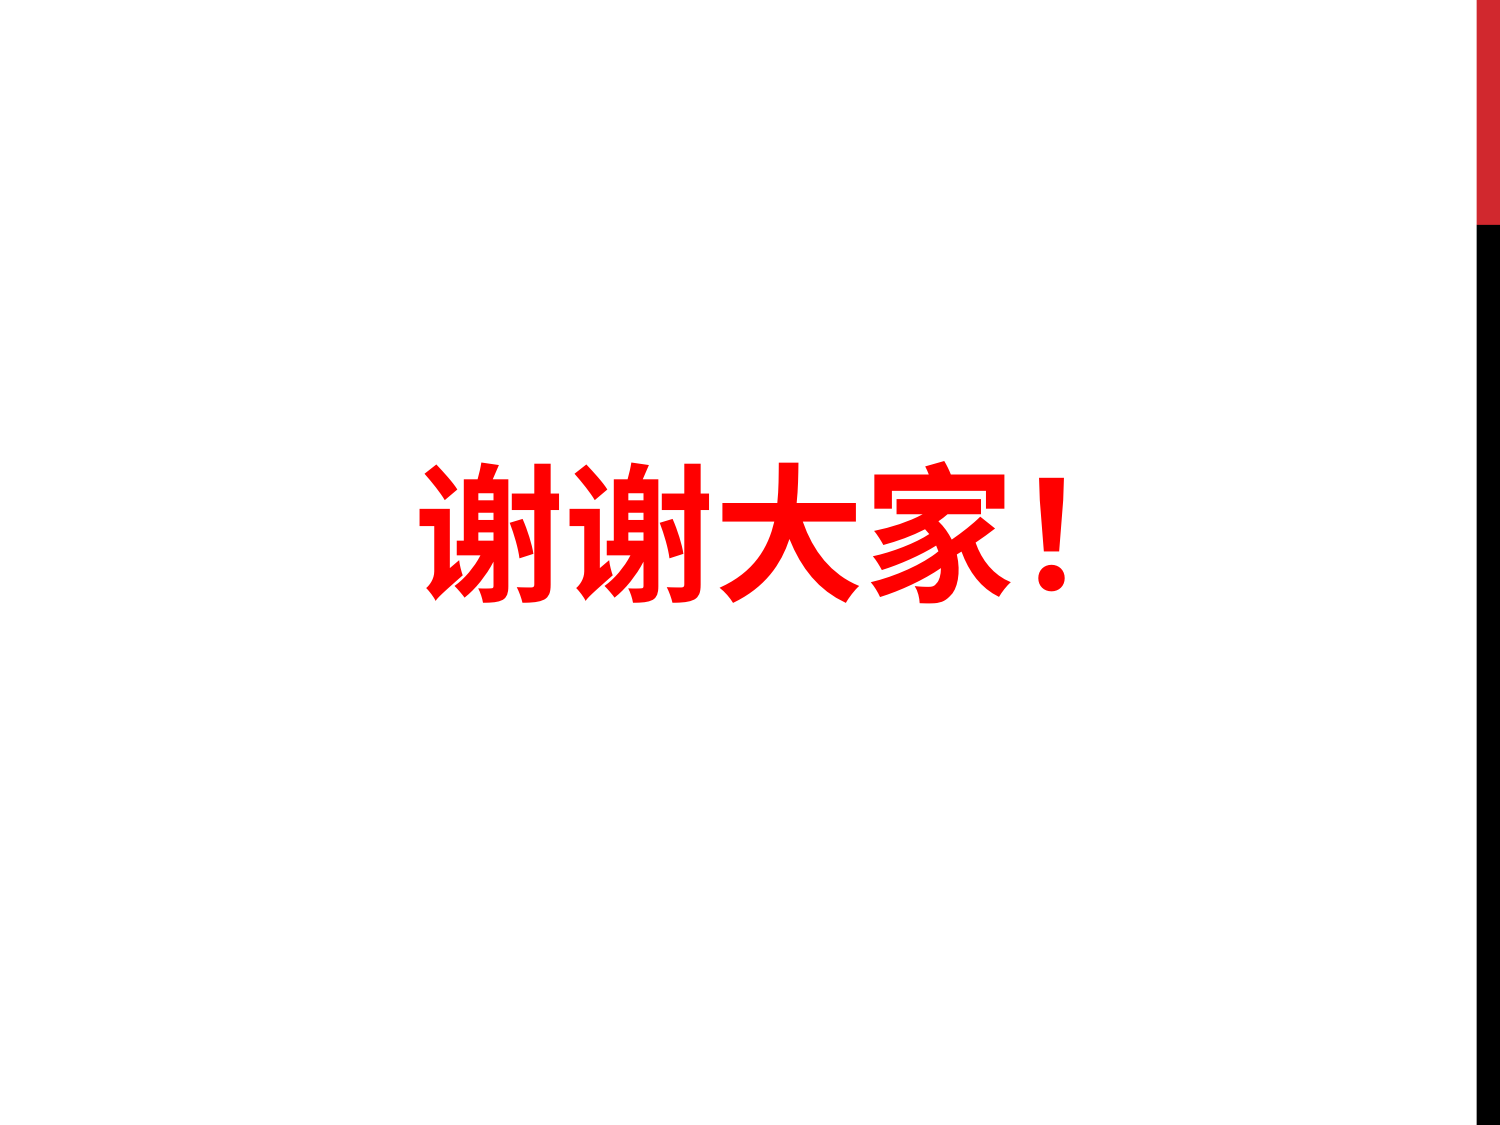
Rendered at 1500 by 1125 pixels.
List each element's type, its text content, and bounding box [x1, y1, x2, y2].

list 谢谢大家！ [399, 432, 1500, 1125]
